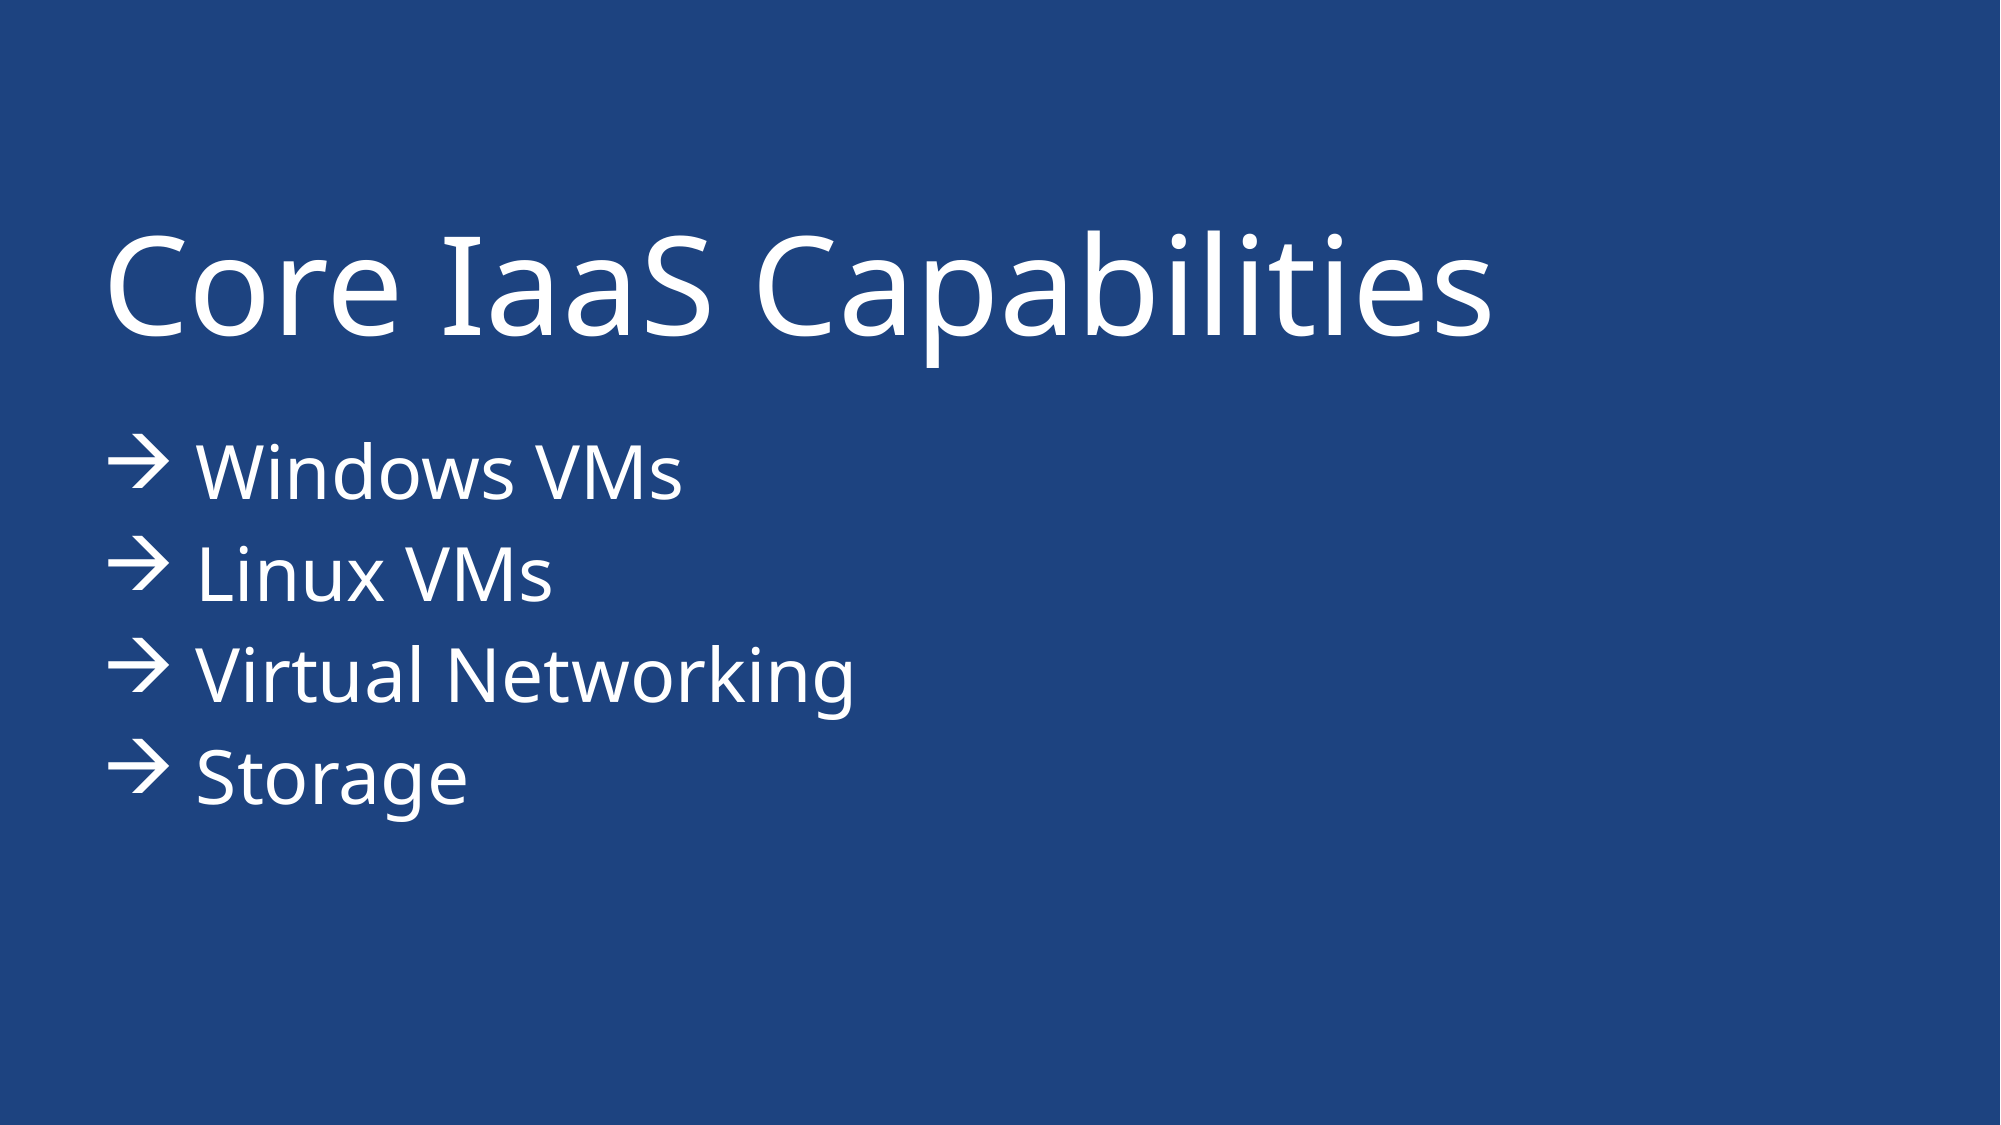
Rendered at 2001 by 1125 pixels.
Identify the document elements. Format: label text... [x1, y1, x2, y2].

title Core IaaS Capabilities [87, 0, 1898, 373]
subtitle Windows VMs Linux VMs Virtual Networking Storage [87, 427, 1898, 955]
